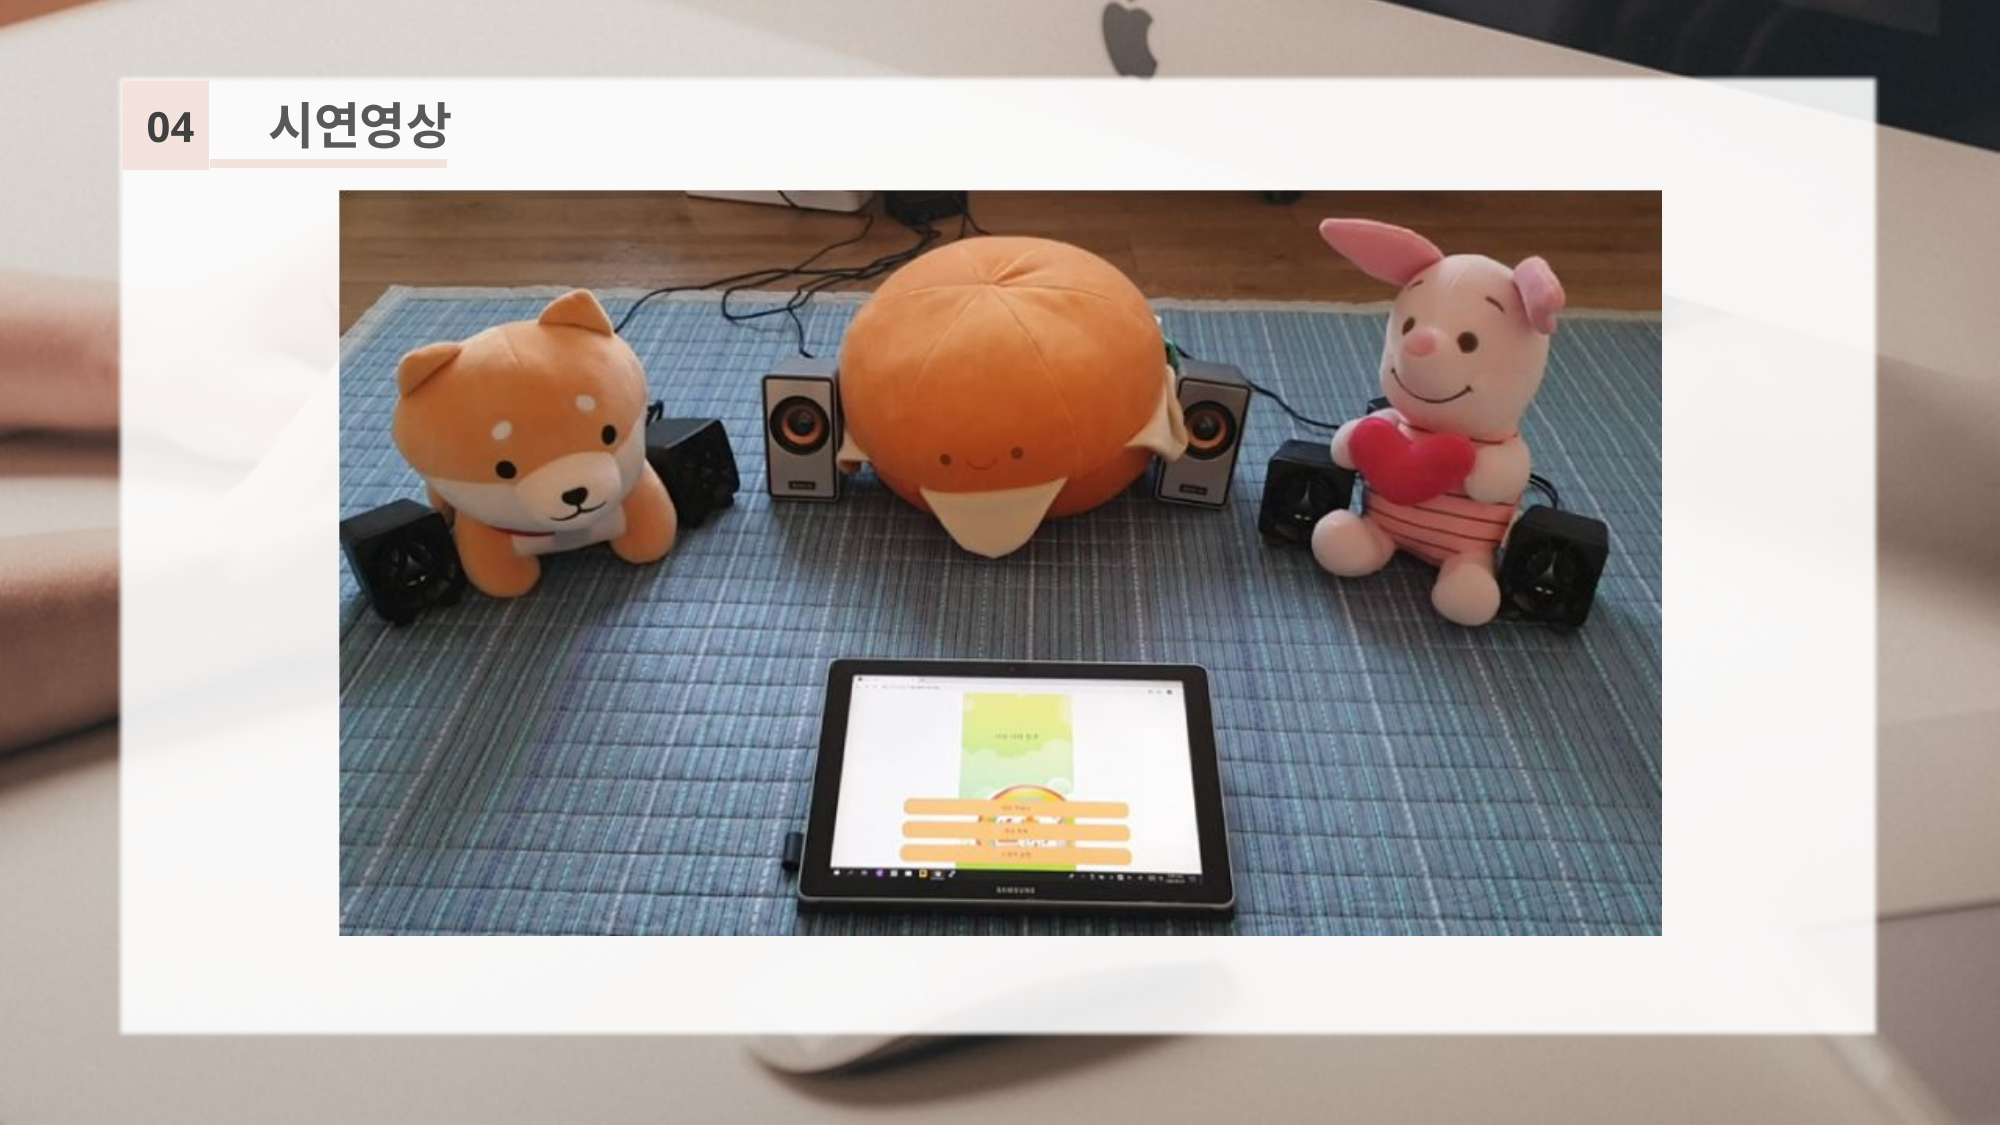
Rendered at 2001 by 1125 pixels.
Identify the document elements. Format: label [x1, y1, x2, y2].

text_box [122, 80, 489, 171]
picture [0, 0, 2000, 1125]
